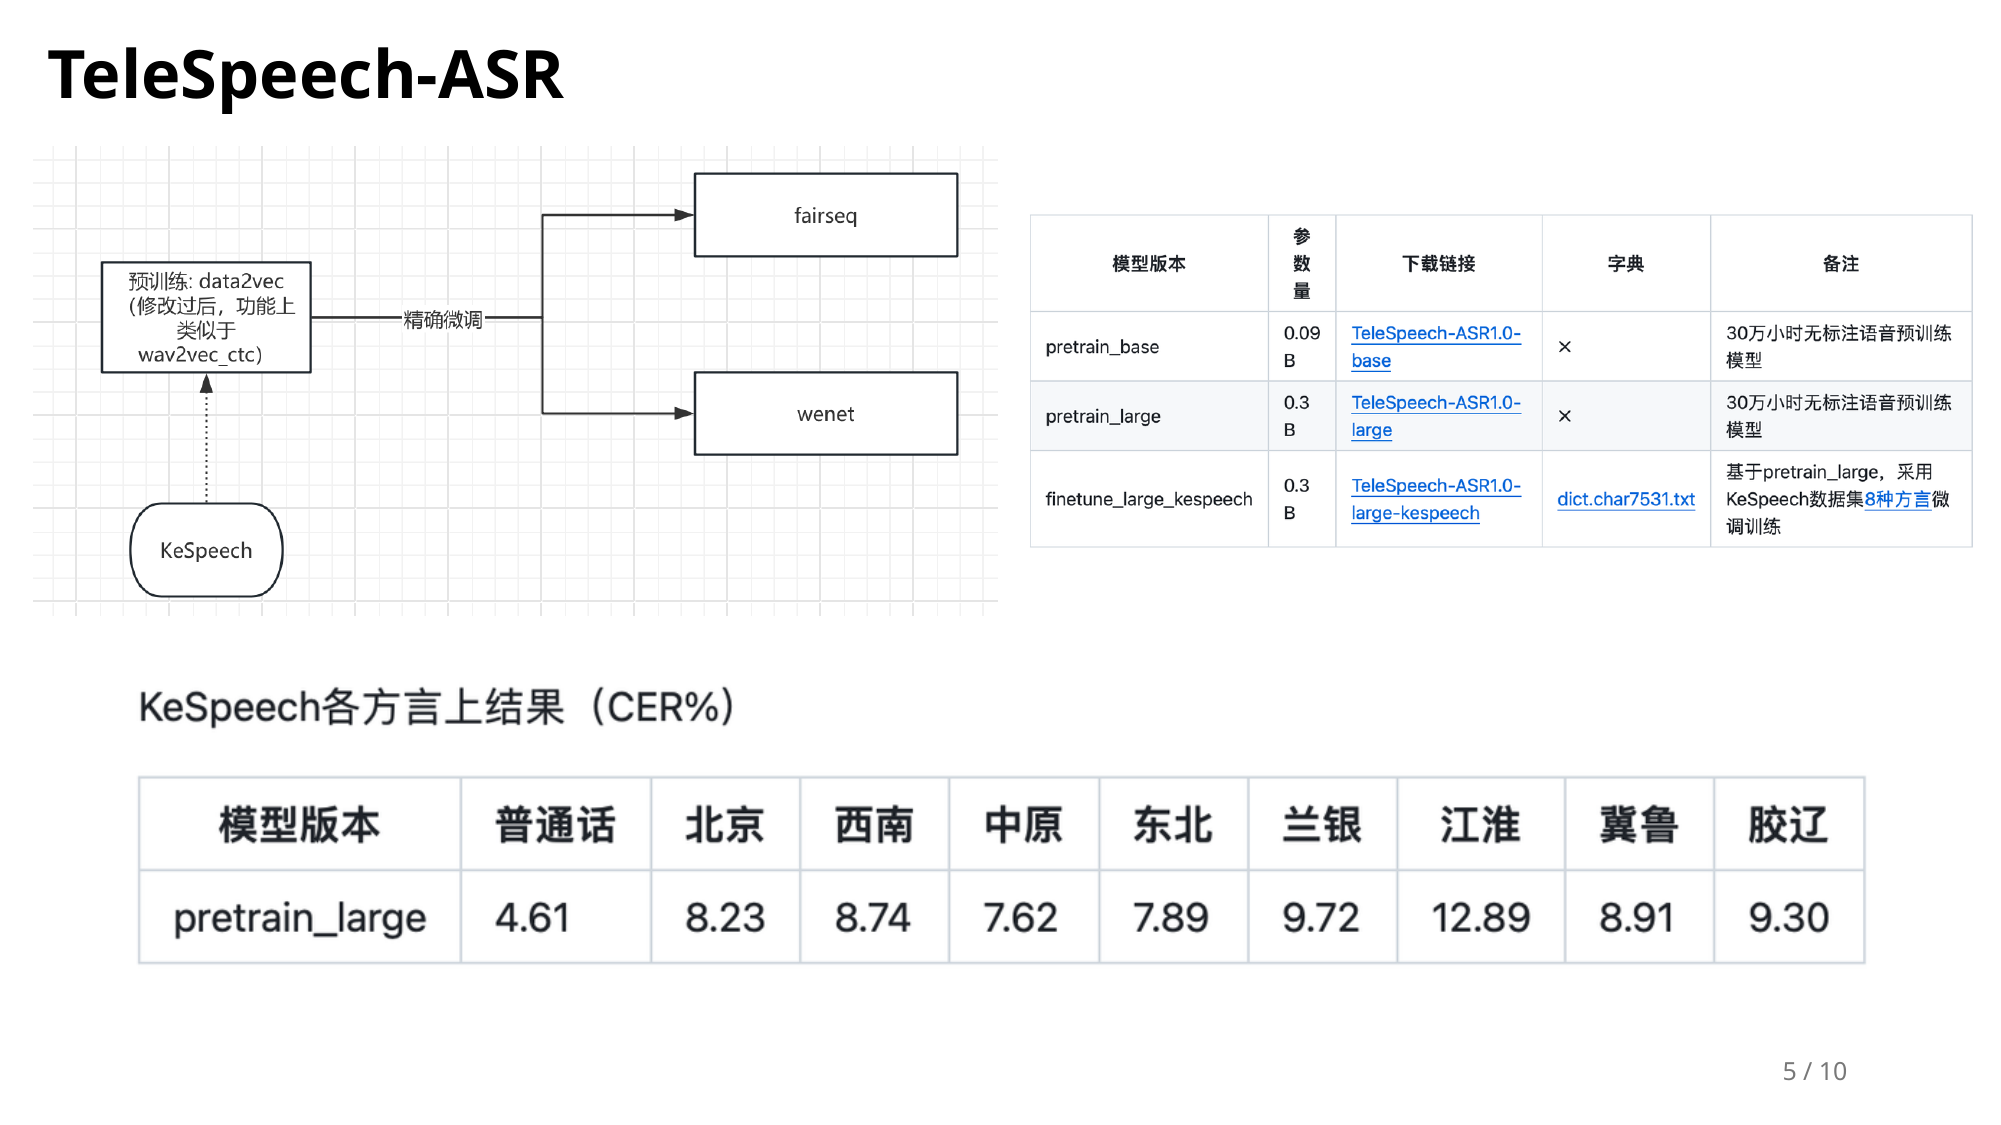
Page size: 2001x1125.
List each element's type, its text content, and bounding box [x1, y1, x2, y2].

picture [32, 146, 998, 617]
slide_number / 10 [1412, 1042, 1863, 1103]
picture [1017, 204, 1986, 555]
picture [78, 666, 1922, 997]
text_box TeleSpeech-ASR [33, 24, 1586, 120]
